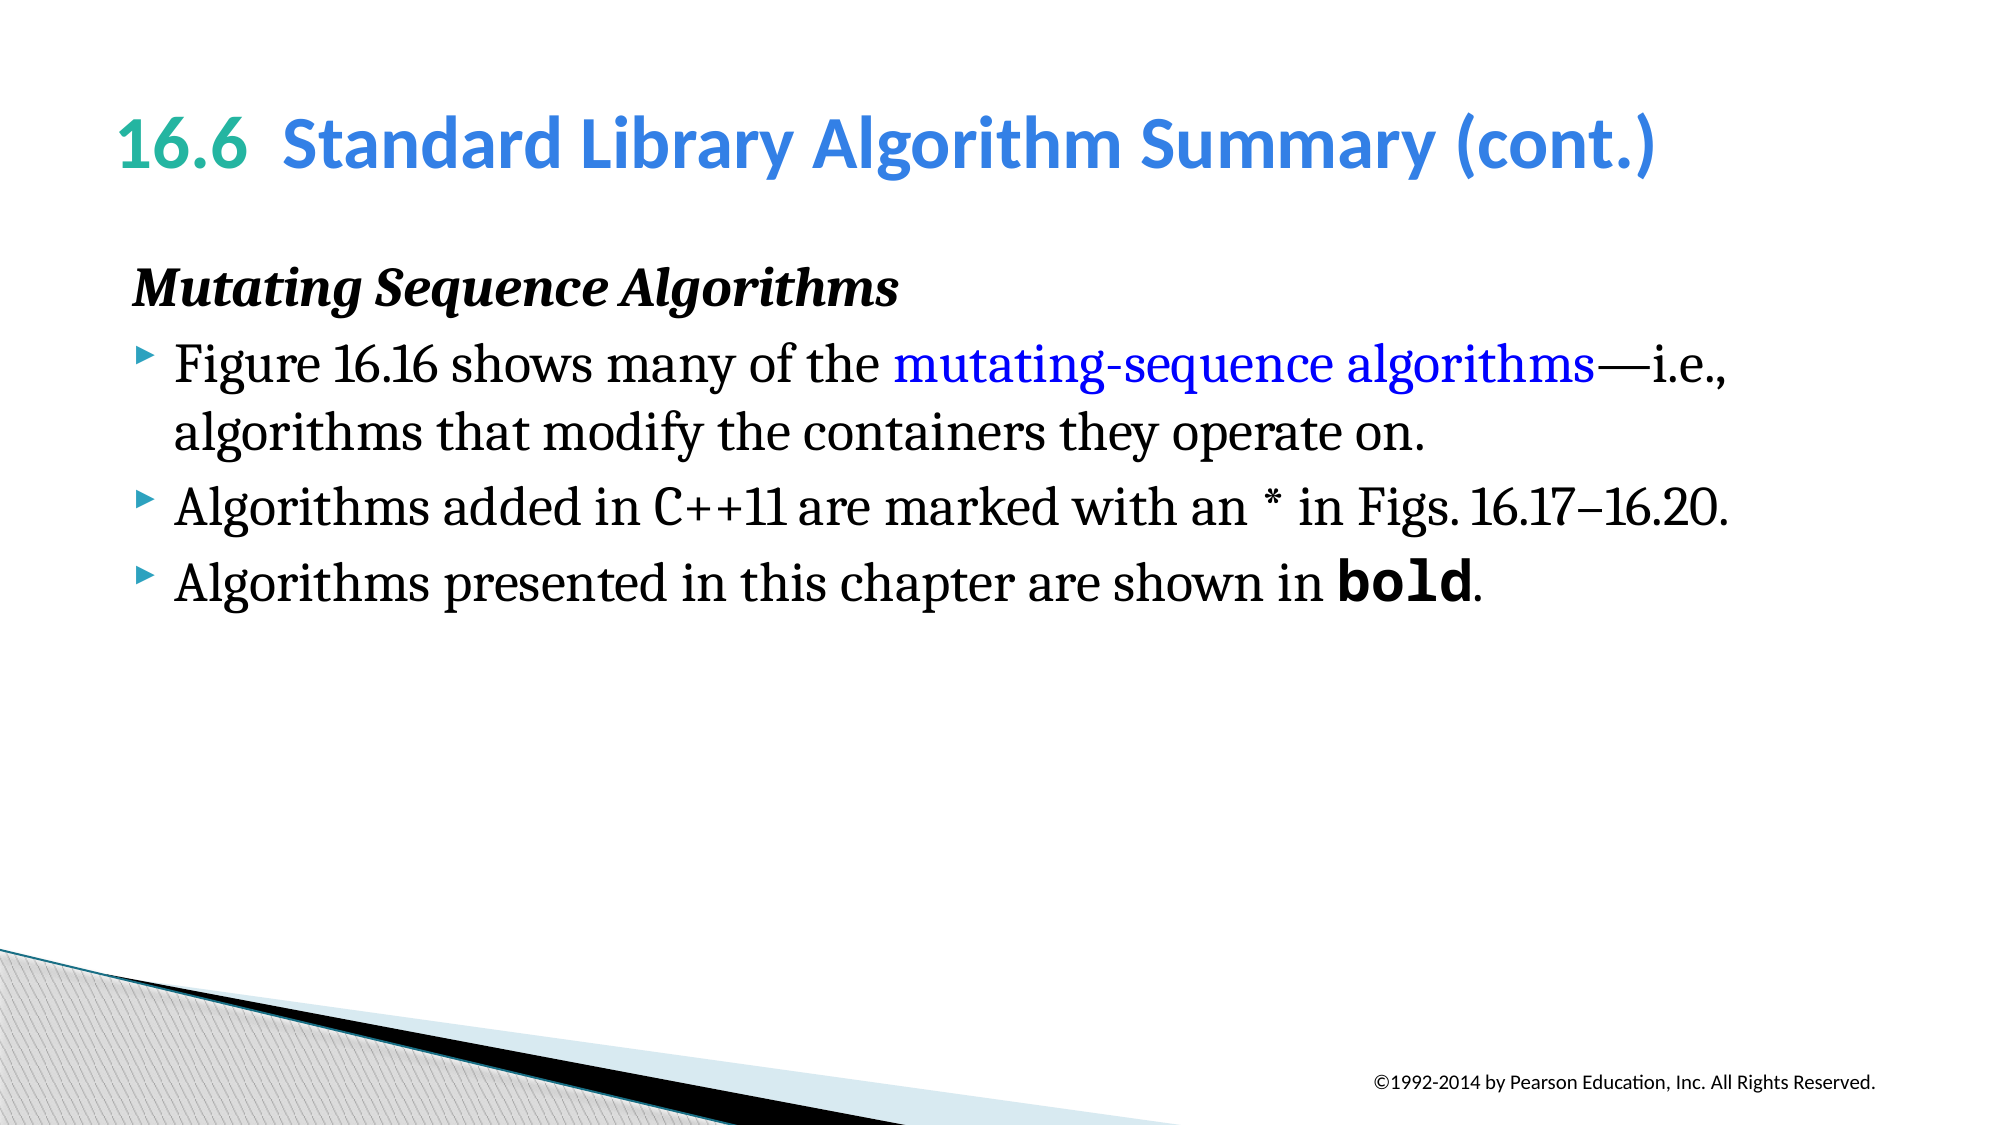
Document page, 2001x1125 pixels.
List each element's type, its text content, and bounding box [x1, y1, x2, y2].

footer ©1992-2014 by Pearson Education, Inc. All Rights Reserved. [866, 1051, 1892, 1112]
list Mutating Sequence Algorithms Figure 16.16 shows many of the mutating-sequence algorithms—i.e., algorithms that modify the containers they operate on. Algorithms added in C++11 are marked with an * in Figs. 16.17–16.20. Algorithms presented in this chapter are shown in bold. [99, 242, 1900, 986]
title 16.6 Standard Library Algorithm Summary (cont.) [99, 45, 1900, 233]
